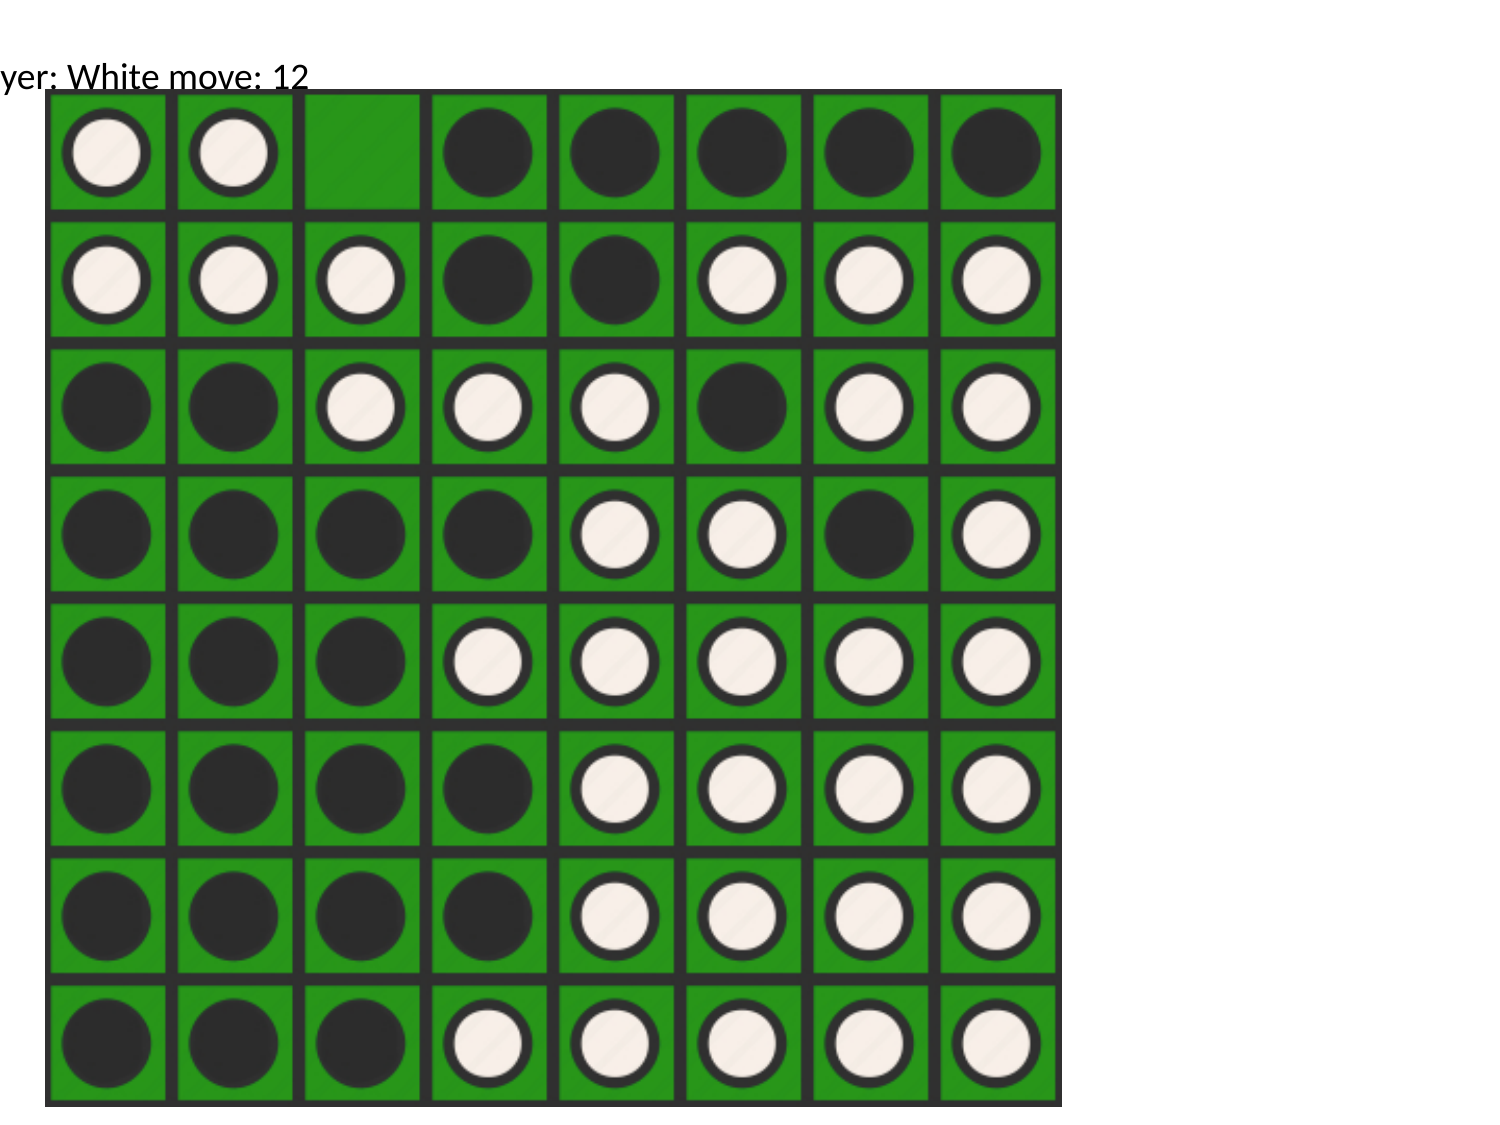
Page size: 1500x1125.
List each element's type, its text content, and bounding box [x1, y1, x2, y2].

text_box turn: 60 player: White move: 12 [0, 44, 325, 105]
picture [44, 89, 1062, 1107]
